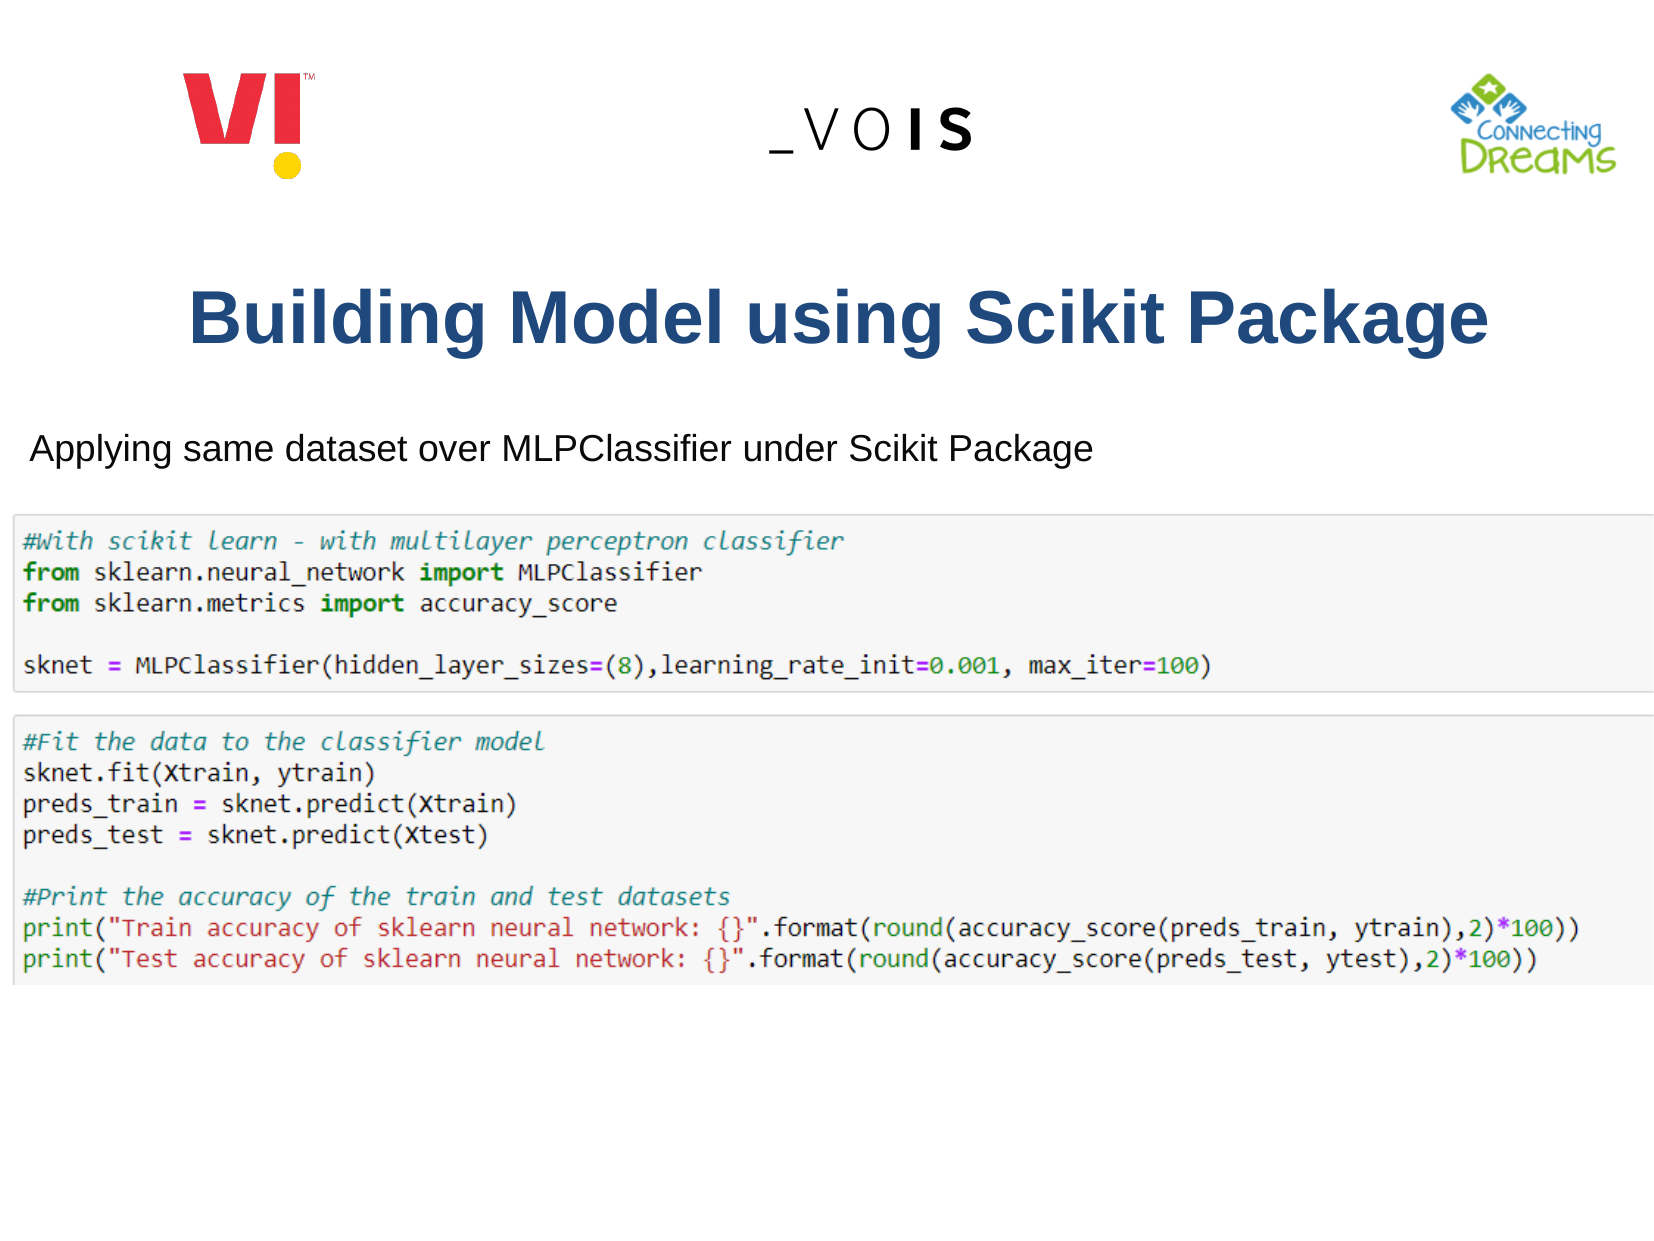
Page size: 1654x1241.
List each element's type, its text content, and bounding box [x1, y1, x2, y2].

text_box Applying same dataset over MLPClassifier under Scikit Package [14, 416, 1125, 477]
picture [0, 504, 1654, 985]
title Building Model using Scikit Package [96, 209, 1585, 417]
picture [183, 72, 315, 179]
picture [1448, 72, 1622, 193]
picture [741, 79, 999, 182]
